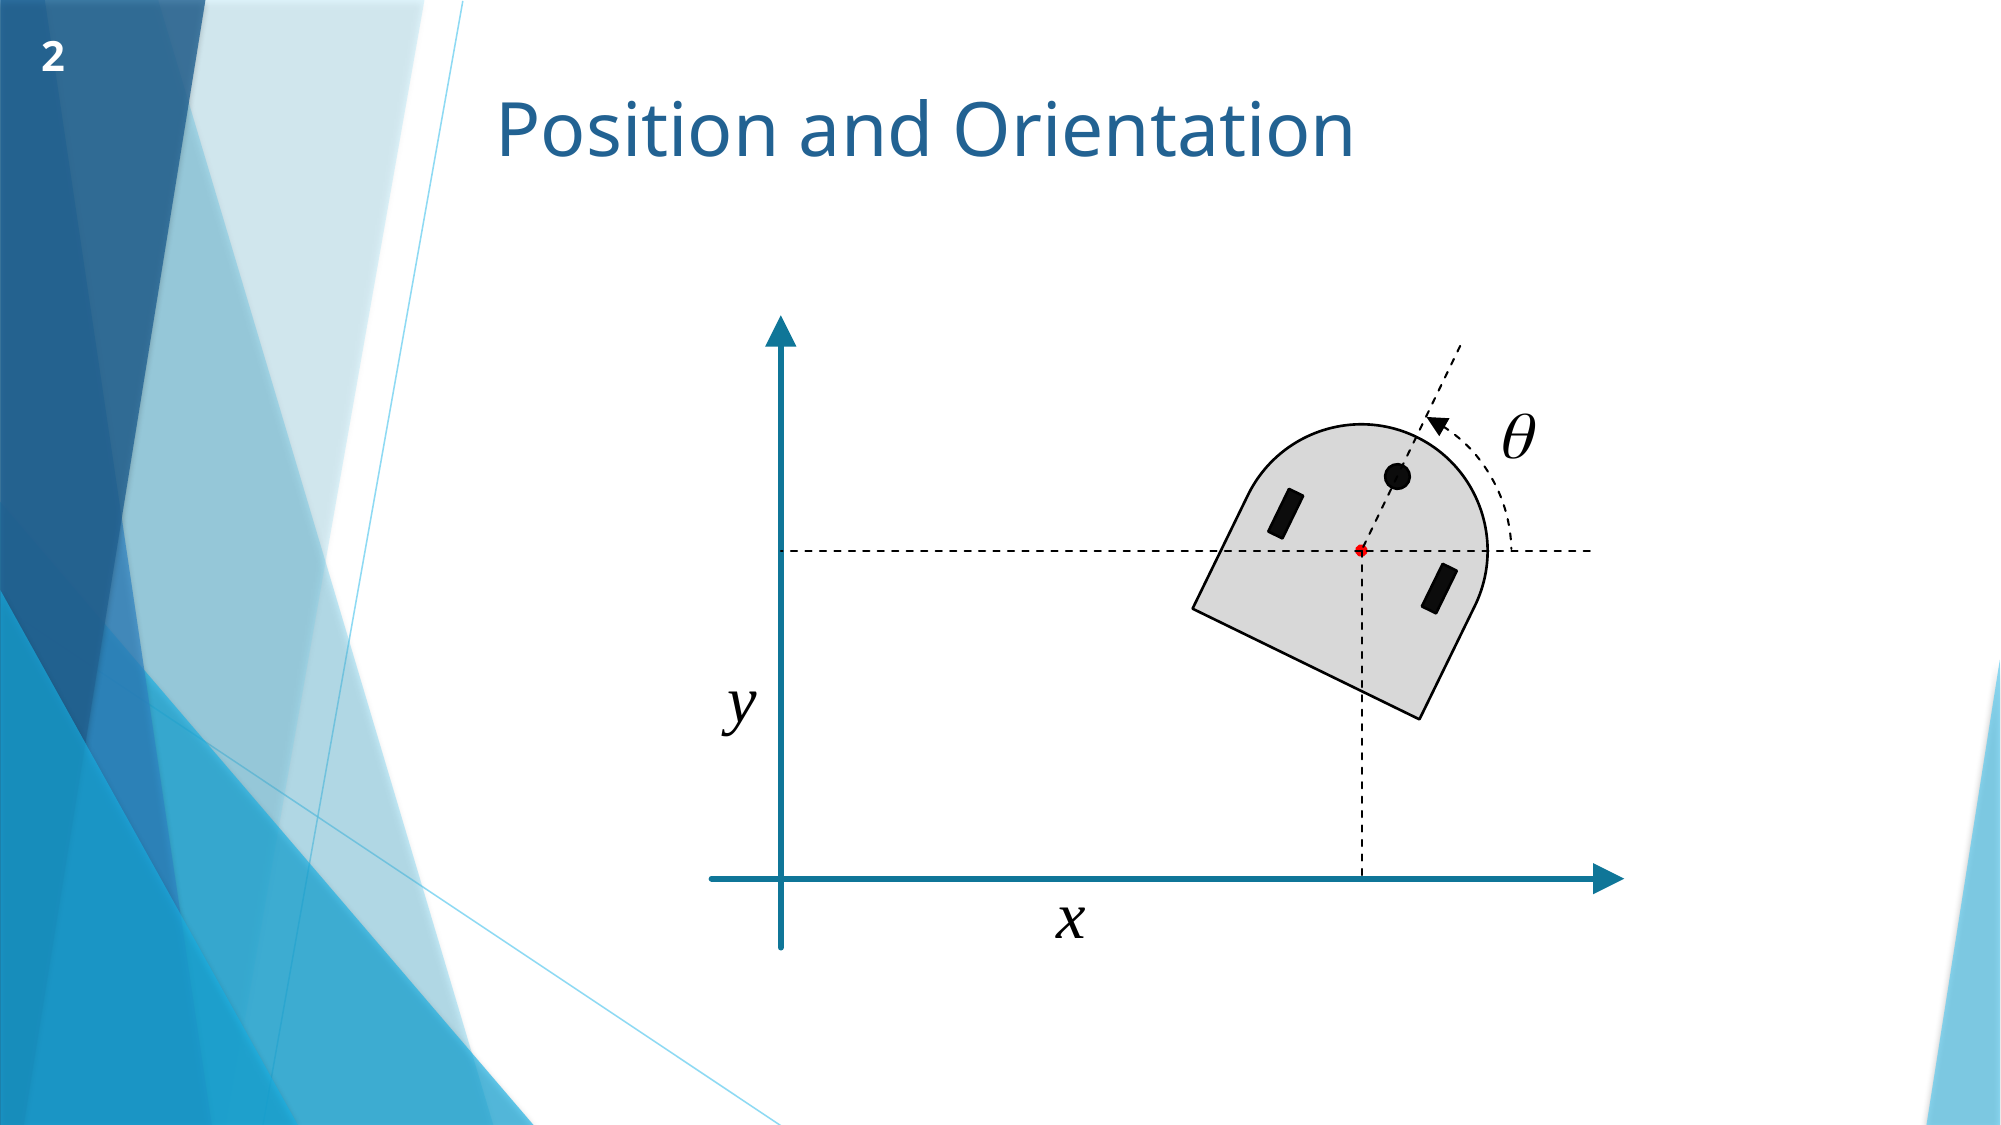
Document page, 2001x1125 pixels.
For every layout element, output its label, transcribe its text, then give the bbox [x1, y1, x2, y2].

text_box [711, 678, 774, 752]
text_box [1498, 490, 1513, 549]
picture [1229, 552, 1361, 683]
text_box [1043, 893, 1100, 956]
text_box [1492, 396, 1549, 476]
picture [1363, 552, 1494, 683]
title Position and Orientation [480, 73, 1891, 187]
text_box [1360, 345, 1461, 552]
slide_number 2 [26, 28, 139, 88]
picture [1461, 418, 1494, 549]
picture [1229, 418, 1360, 549]
